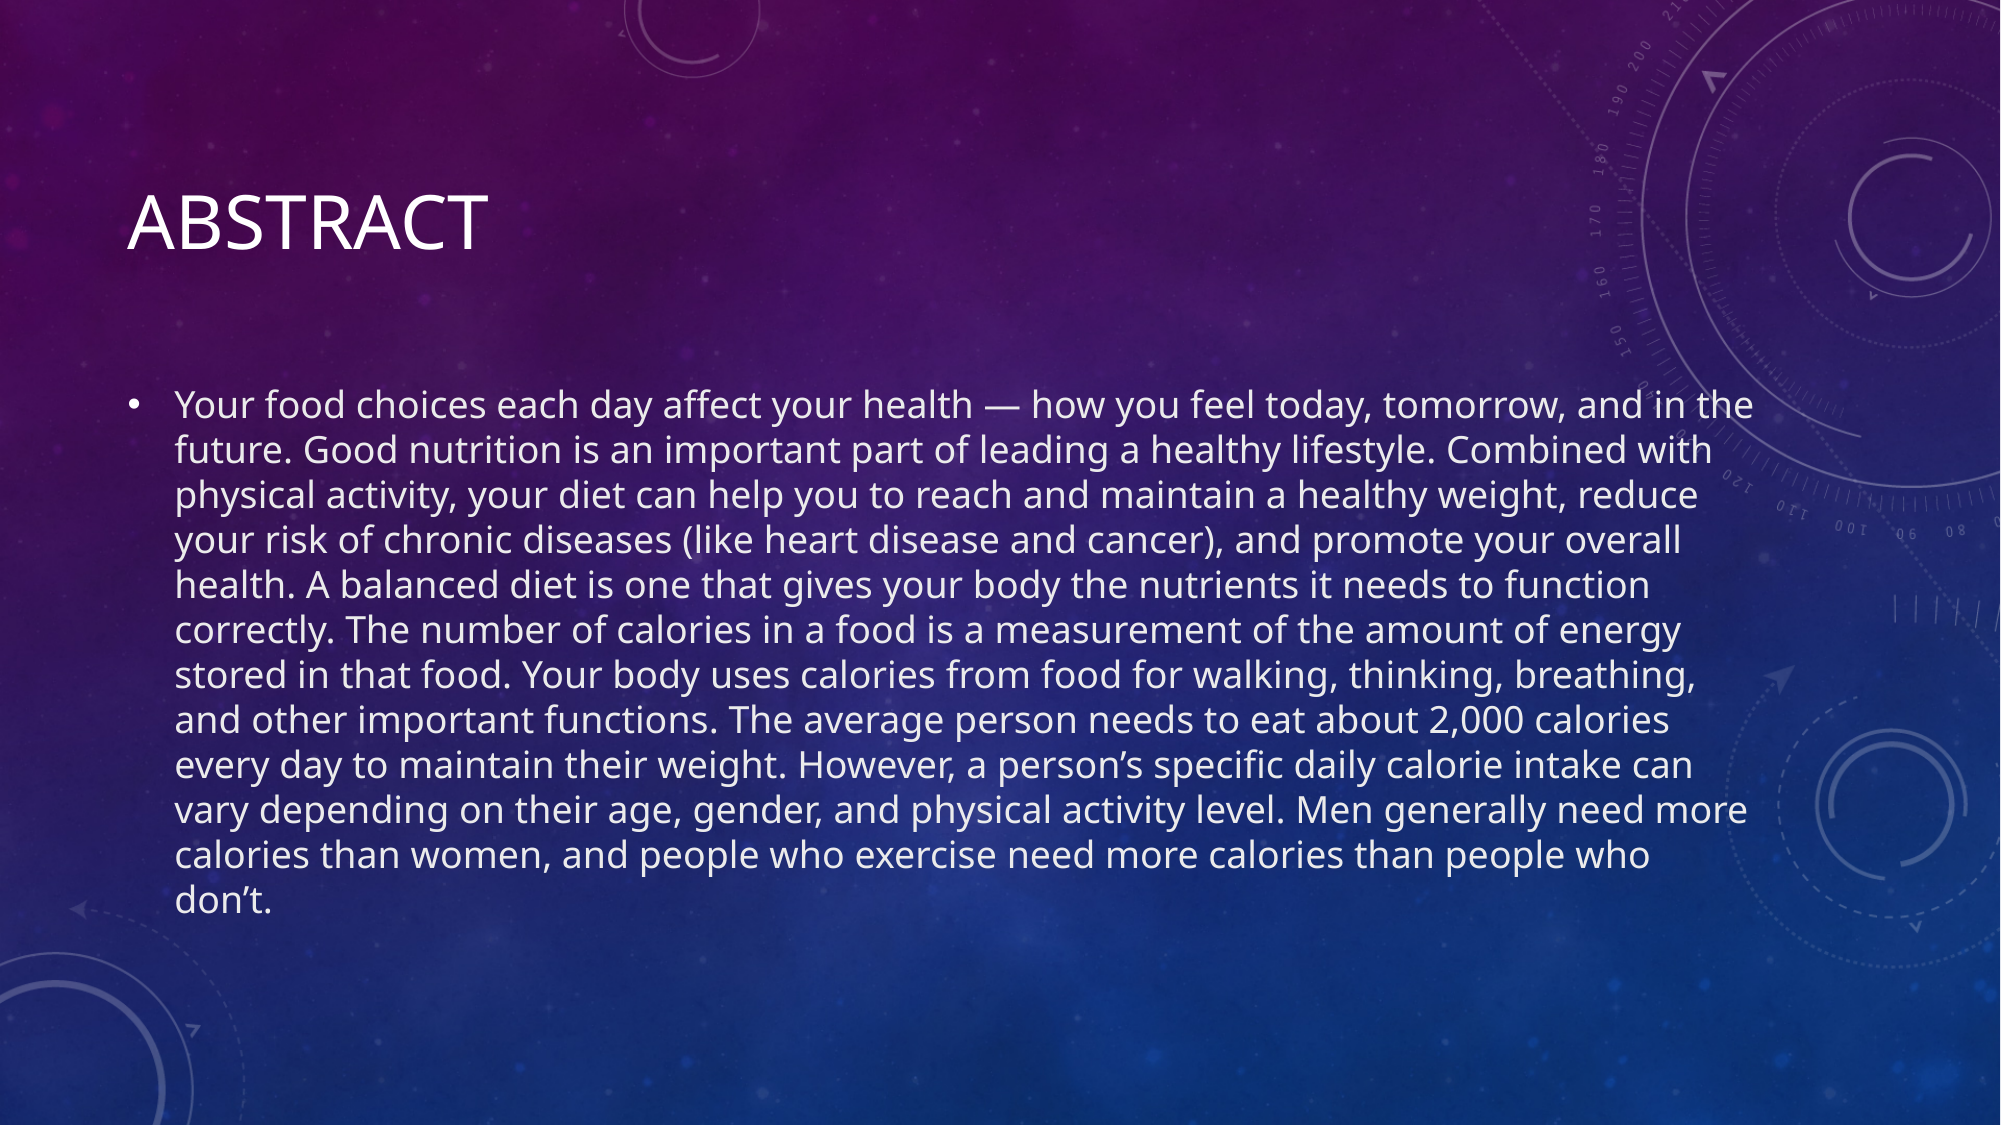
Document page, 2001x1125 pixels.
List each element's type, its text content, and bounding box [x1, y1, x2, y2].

picture [0, 0, 2001, 1125]
list Your food choices each day affect your health — how you feel today, tomorrow, and in the future. Good nutrition is an important part of leading a healthy lifestyle. Combined with physical activity, your diet can help you to reach and maintain a healthy weight, reduce your risk of chronic diseases (like heart disease and cancer), and promote your overall health. A balanced diet is one that gives your body the nutrients it needs to function correctly. The number of calories in a food is a measurement of the amount of energy stored in that food. Your body uses calories from food for walking, thinking, breathing, and other important functions. The average person needs to eat about 2,000 calories every day to maintain their weight. However, a person’s specific daily calorie intake can vary depending on their age, gender, and physical activity level. Men generally need more calories than women, and people who exercise need more calories than people who don’t. [112, 351, 1775, 950]
title Abstract [112, 99, 1775, 339]
